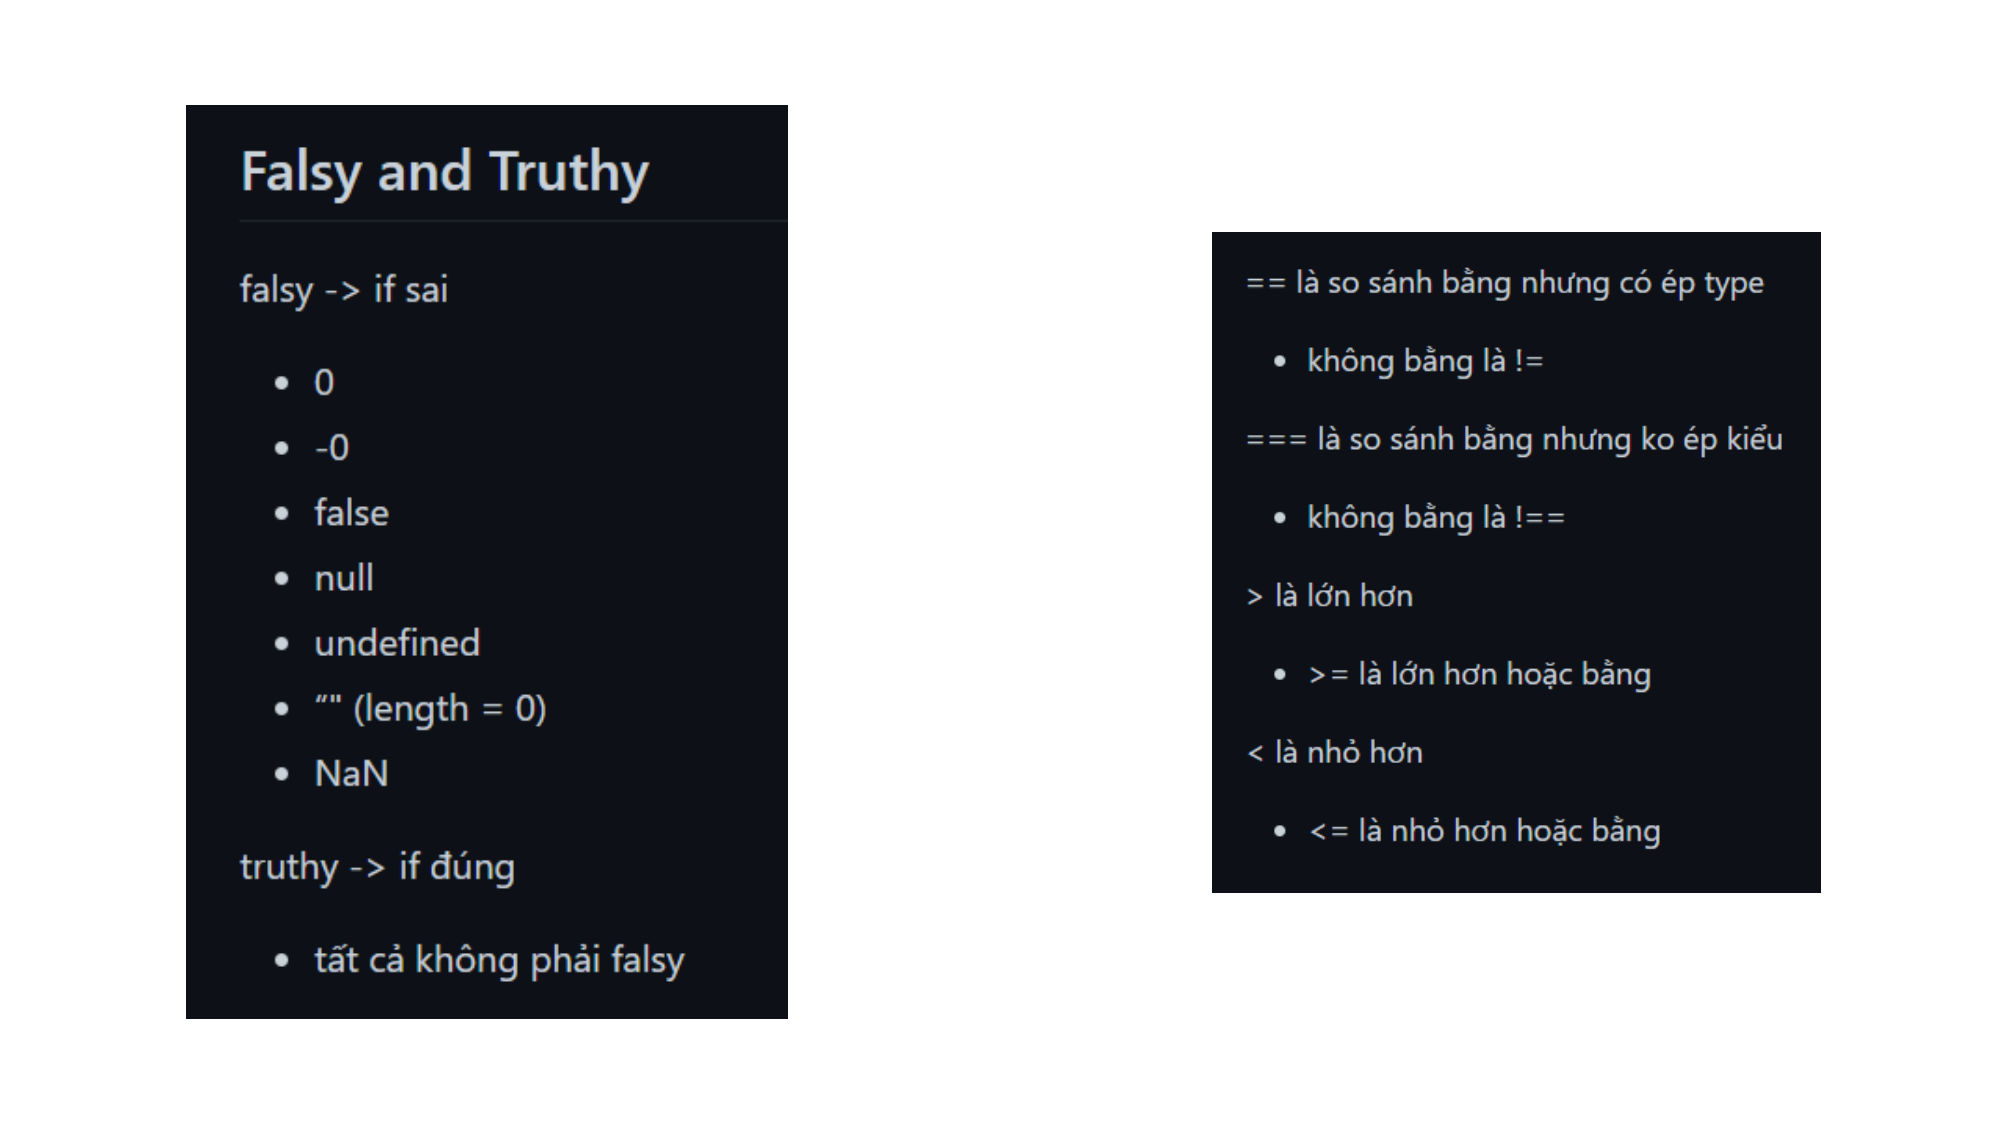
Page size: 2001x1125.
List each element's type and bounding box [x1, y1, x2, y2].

picture [1212, 232, 1821, 893]
picture [186, 105, 788, 1020]
